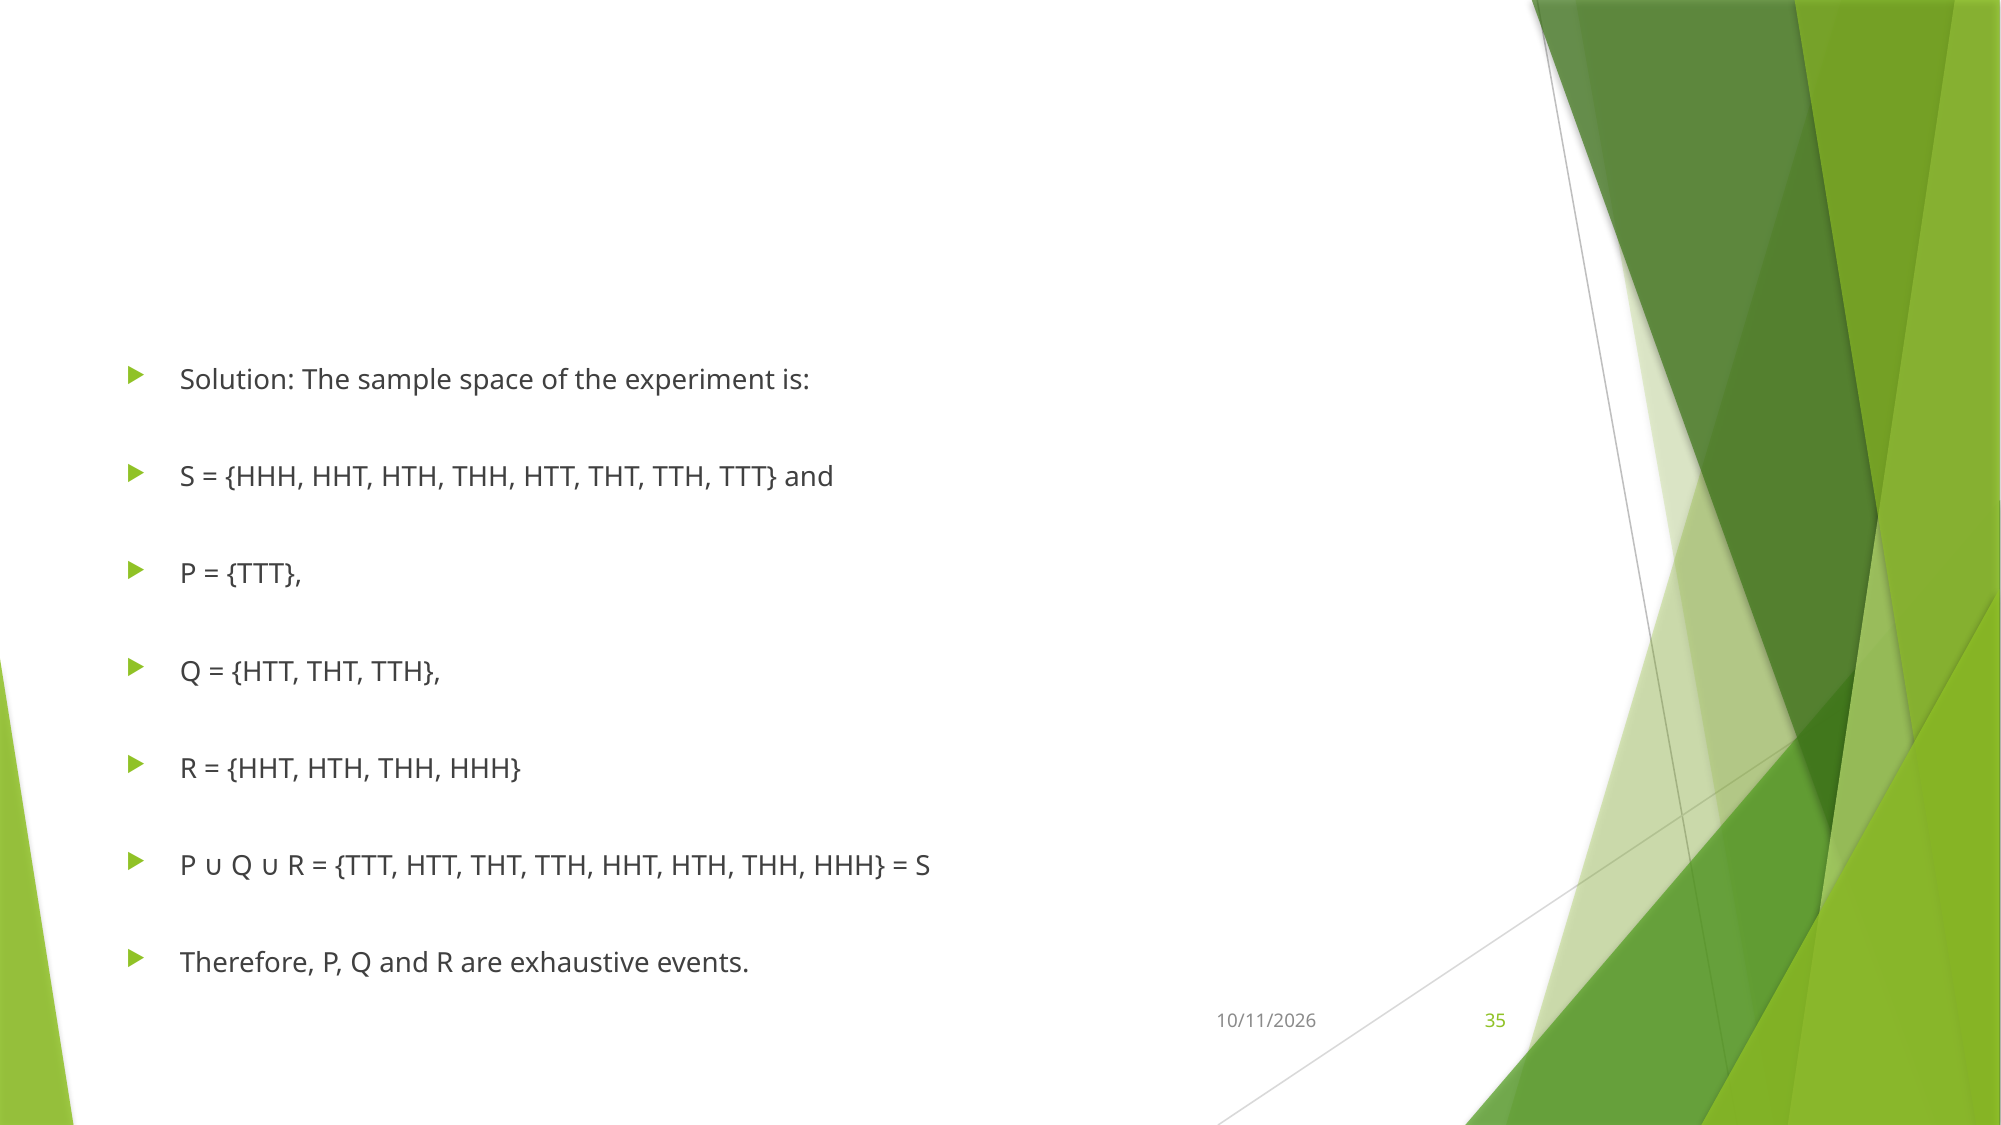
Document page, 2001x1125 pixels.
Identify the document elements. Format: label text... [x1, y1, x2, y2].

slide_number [1181, 991, 1332, 1051]
list Solution: The sample space of the experiment is: S = {HHH, HHT, HTH, THH, HTT, THT, TTH, TTT} and P = {TTT}, Q = {HTT, THT, TTH}, R = {HHT, HTH, THH, HHH} P ∪ Q ∪ R = {TTT, HTT, THT, TTH, HHT, HTH, THH, HHH} = S Therefore, P, Q and R are exhaustive events. [111, 354, 1522, 992]
slide_number 35 [1409, 991, 1522, 1051]
